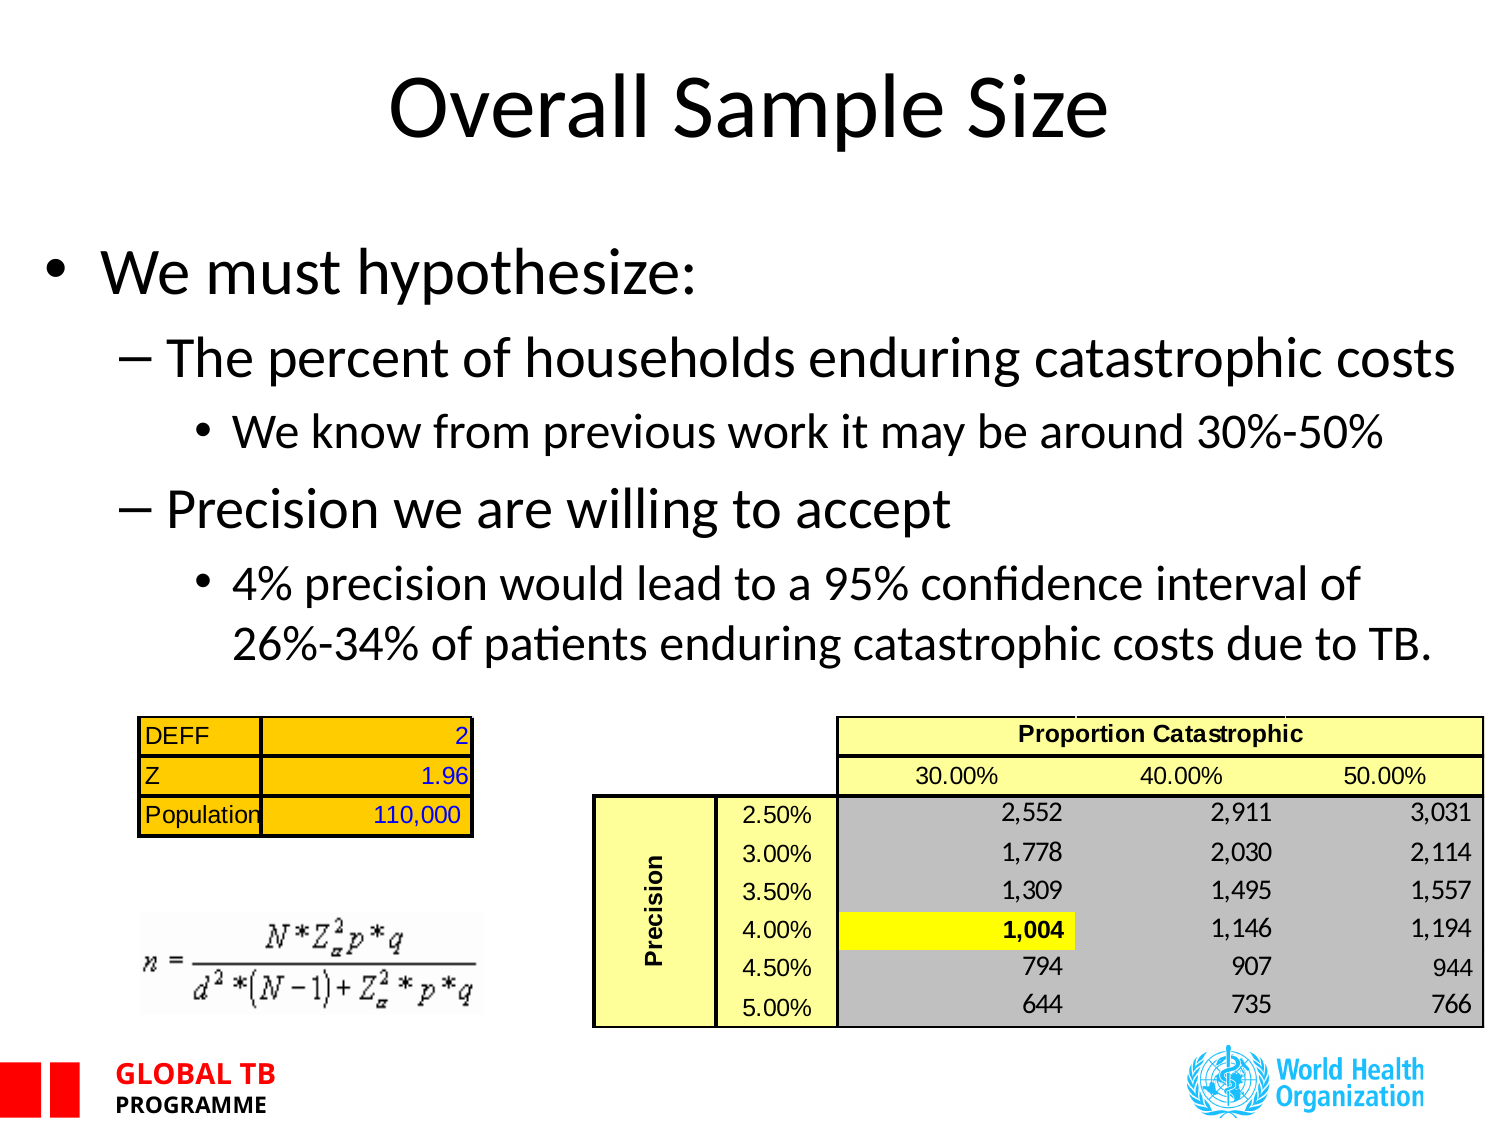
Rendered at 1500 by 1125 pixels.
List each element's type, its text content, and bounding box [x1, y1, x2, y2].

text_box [17, 715, 1487, 1031]
title Overall Sample Size [75, 7, 1425, 195]
list We must hypothesize: The percent of households enduring catastrophic costs We know from previous work it may be around 30%-50% Precision we are willing to accept 4% precision would lead to a 95% confidence interval of 26%-34% of patients enduring catastrophic costs due to TB. [29, 219, 1483, 686]
picture [1187, 1045, 1424, 1118]
